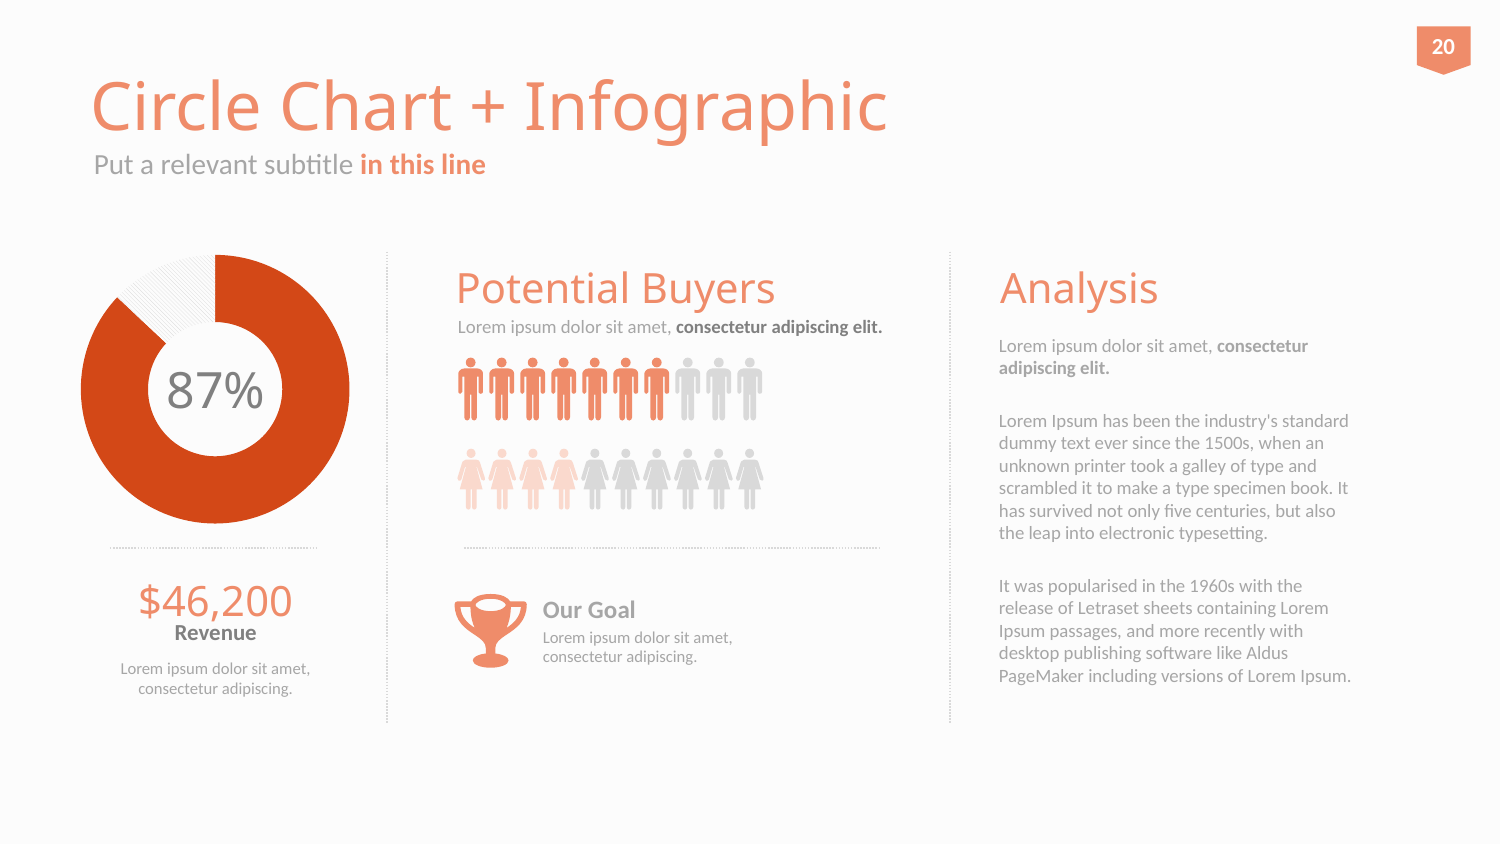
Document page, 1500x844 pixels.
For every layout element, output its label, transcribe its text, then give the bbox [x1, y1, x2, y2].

text_box Put a relevant subtitle in this line [78, 132, 1429, 193]
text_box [456, 448, 765, 510]
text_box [440, 242, 940, 354]
chart [34, 249, 396, 530]
title Circle Chart + Infographic [75, 33, 1425, 175]
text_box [454, 585, 754, 677]
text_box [457, 357, 763, 421]
text_box 20 [1414, 24, 1473, 77]
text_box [94, 547, 338, 741]
text_box Analysis [985, 243, 1399, 331]
list Lorem ipsum dolor sit amet, consectetur adipiscing elit. Lorem Ipsum has been the industry's standard dummy text ever since the 1500s, when an unknown printer took a galley of type and scrambled it to make a type specimen book. It has survived not only five centuries, but also the leap into electronic typesetting. It was popularised in the 1960s with the release of Letraset sheets containing Lorem Ipsum passages, and more recently with desktop publishing software like Aldus PageMaker including versions of Lorem Ipsum. [983, 325, 1374, 729]
